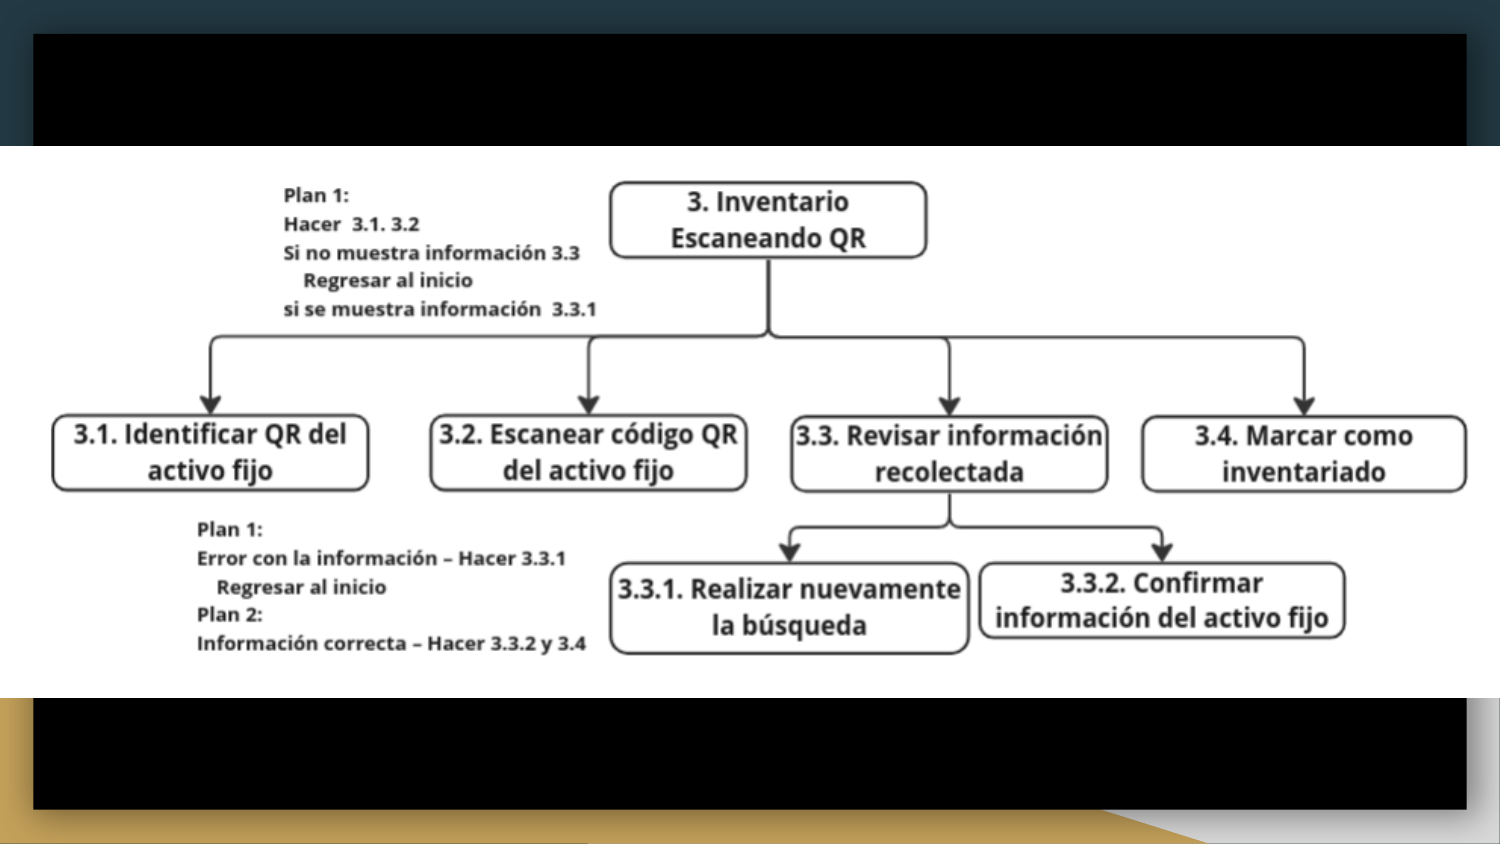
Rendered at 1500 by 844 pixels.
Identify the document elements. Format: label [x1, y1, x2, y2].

picture [0, 146, 1500, 698]
